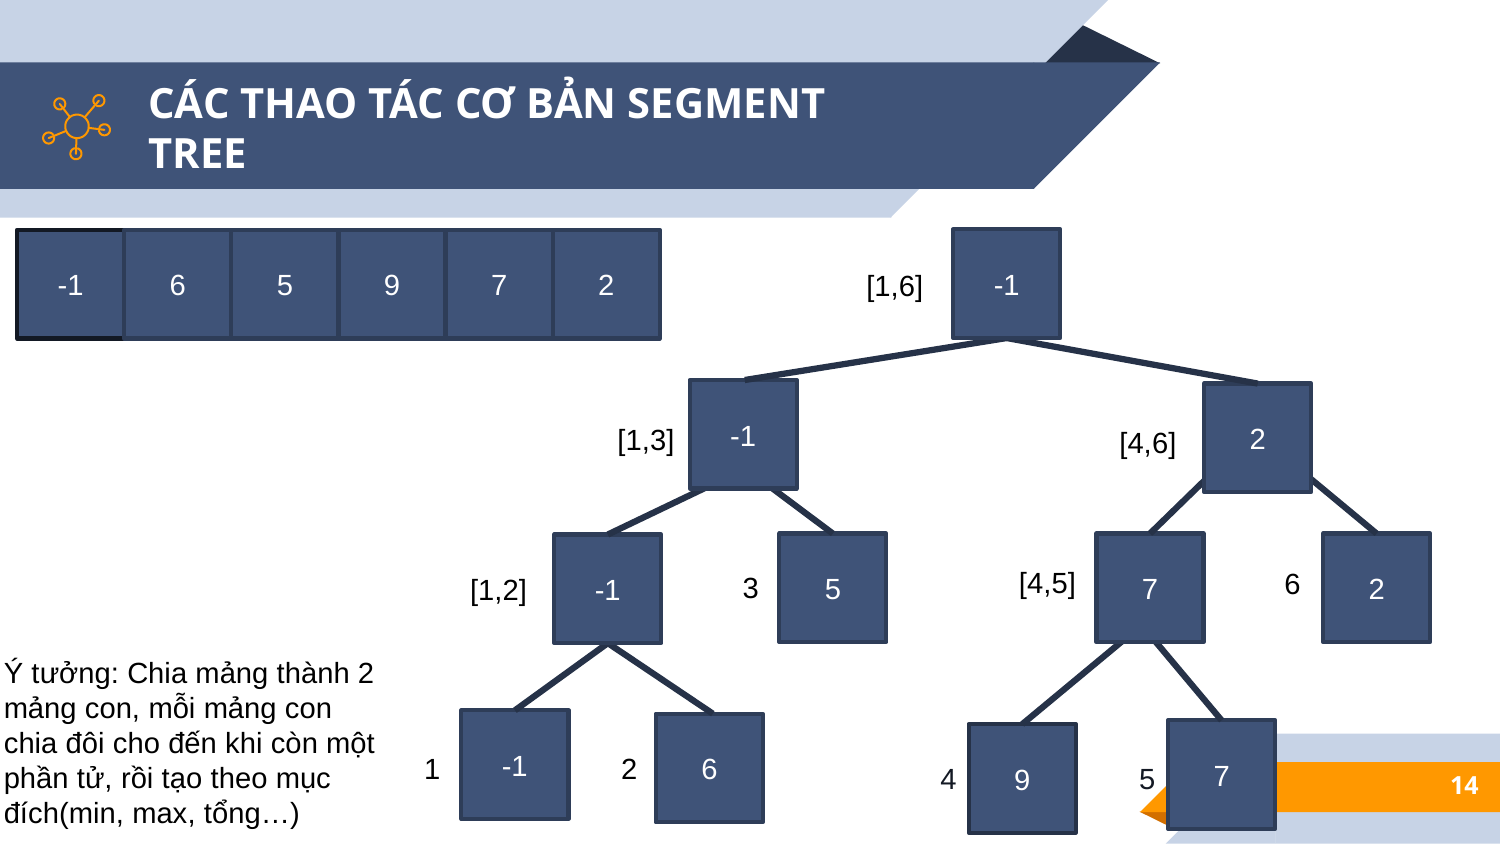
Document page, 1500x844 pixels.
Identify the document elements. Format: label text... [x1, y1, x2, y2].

text_box [4,5] [1004, 556, 1112, 607]
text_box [514, 642, 606, 711]
text_box 2 [1202, 381, 1313, 433]
text_box 5 [1124, 753, 1176, 803]
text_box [607, 470, 741, 535]
text_box -1 [15, 228, 122, 341]
text_box -1 [459, 708, 571, 821]
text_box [42, 94, 111, 160]
text_box 6 [654, 712, 765, 824]
text_box 6 [122, 228, 233, 341]
text_box -1 [688, 378, 799, 473]
text_box [1,2] [455, 563, 560, 614]
text_box 1 [409, 742, 463, 793]
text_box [749, 470, 834, 534]
text_box -1 [951, 227, 1062, 336]
title CÁC THAO TÁC CƠ BẢN SEGMENT TREE [133, 64, 926, 190]
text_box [1006, 337, 1258, 384]
text_box 6 [1269, 557, 1321, 608]
text_box [4,6] [1104, 416, 1213, 467]
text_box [1149, 434, 1253, 534]
text_box 2 [606, 742, 658, 793]
text_box 7 [1166, 718, 1277, 831]
text_box Ý tưởng: Chia mảng thành 2 mảng con, mỗi mảng con chia đôi cho đến khi còn một phần tử, rồi tạo theo mục đích(min, max, tổng…) [0, 646, 401, 844]
text_box 2 [551, 228, 662, 341]
text_box 9 [967, 722, 1078, 835]
text_box 4 [925, 753, 977, 803]
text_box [1256, 434, 1377, 534]
slide_number 14 [1277, 760, 1494, 813]
text_box -1 [552, 532, 663, 641]
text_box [607, 642, 714, 714]
text_box 2 [1321, 531, 1432, 644]
text_box [1,3] [602, 413, 709, 464]
text_box 5 [777, 531, 888, 644]
text_box 9 [336, 228, 444, 341]
text_box 7 [1094, 531, 1206, 627]
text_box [1022, 620, 1147, 725]
text_box [4,5] [741, 473, 749, 491]
text_box 7 [444, 228, 551, 341]
text_box 5 [233, 228, 336, 341]
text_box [1144, 628, 1222, 721]
text_box 3 [727, 562, 779, 612]
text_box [744, 337, 1005, 381]
text_box [1,6] [851, 259, 958, 310]
